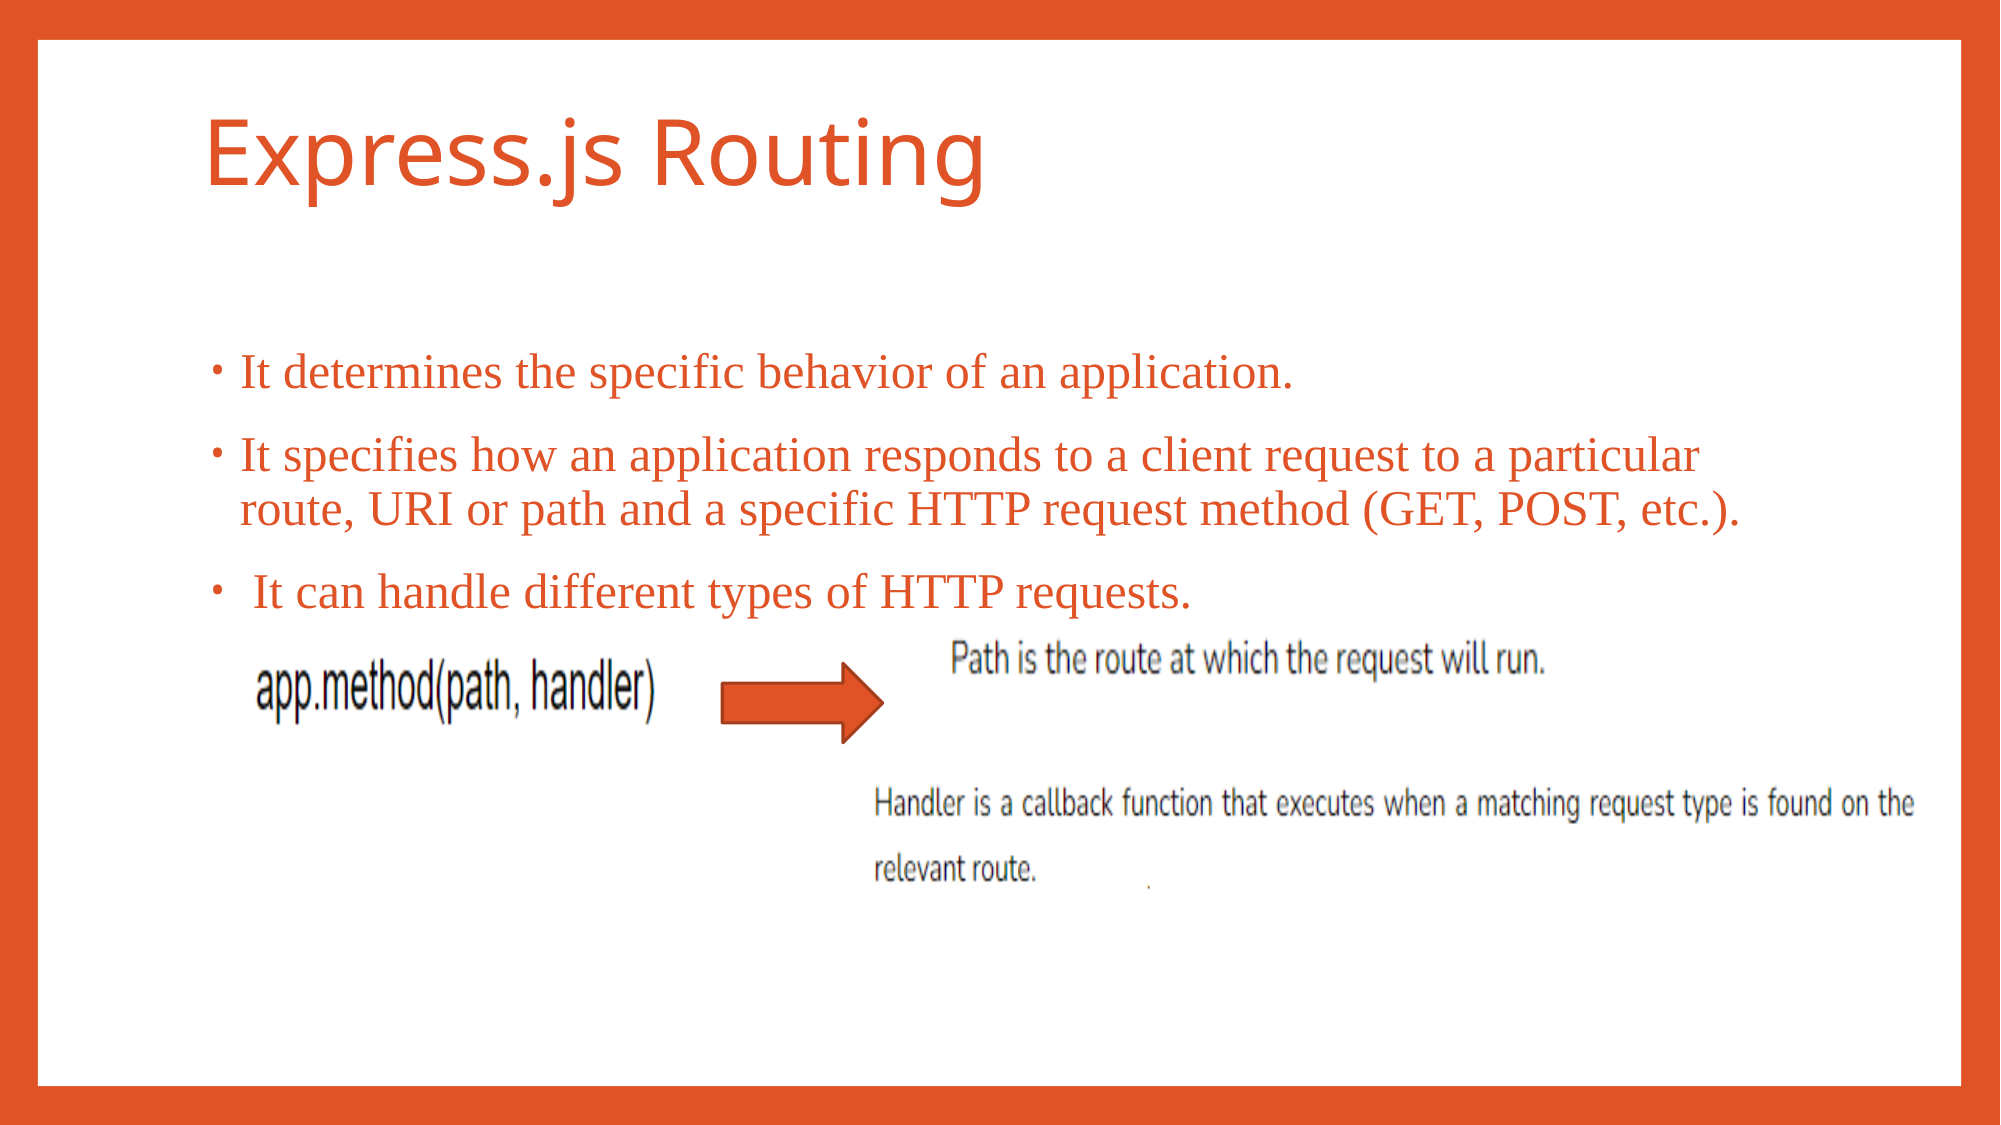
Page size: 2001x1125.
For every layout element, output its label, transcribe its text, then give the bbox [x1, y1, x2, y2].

list It determines the specific behavior of an application. It specifies how an application responds to a client request to a particular route, URI or path and a specific HTTP request method (GET, POST, etc.). It can handle different types of HTTP requests. [187, 337, 1808, 1000]
title Express.js Routing [187, 99, 1808, 323]
picture [869, 776, 1944, 917]
picture [252, 623, 678, 743]
text_box [720, 661, 884, 745]
picture [943, 623, 1587, 710]
